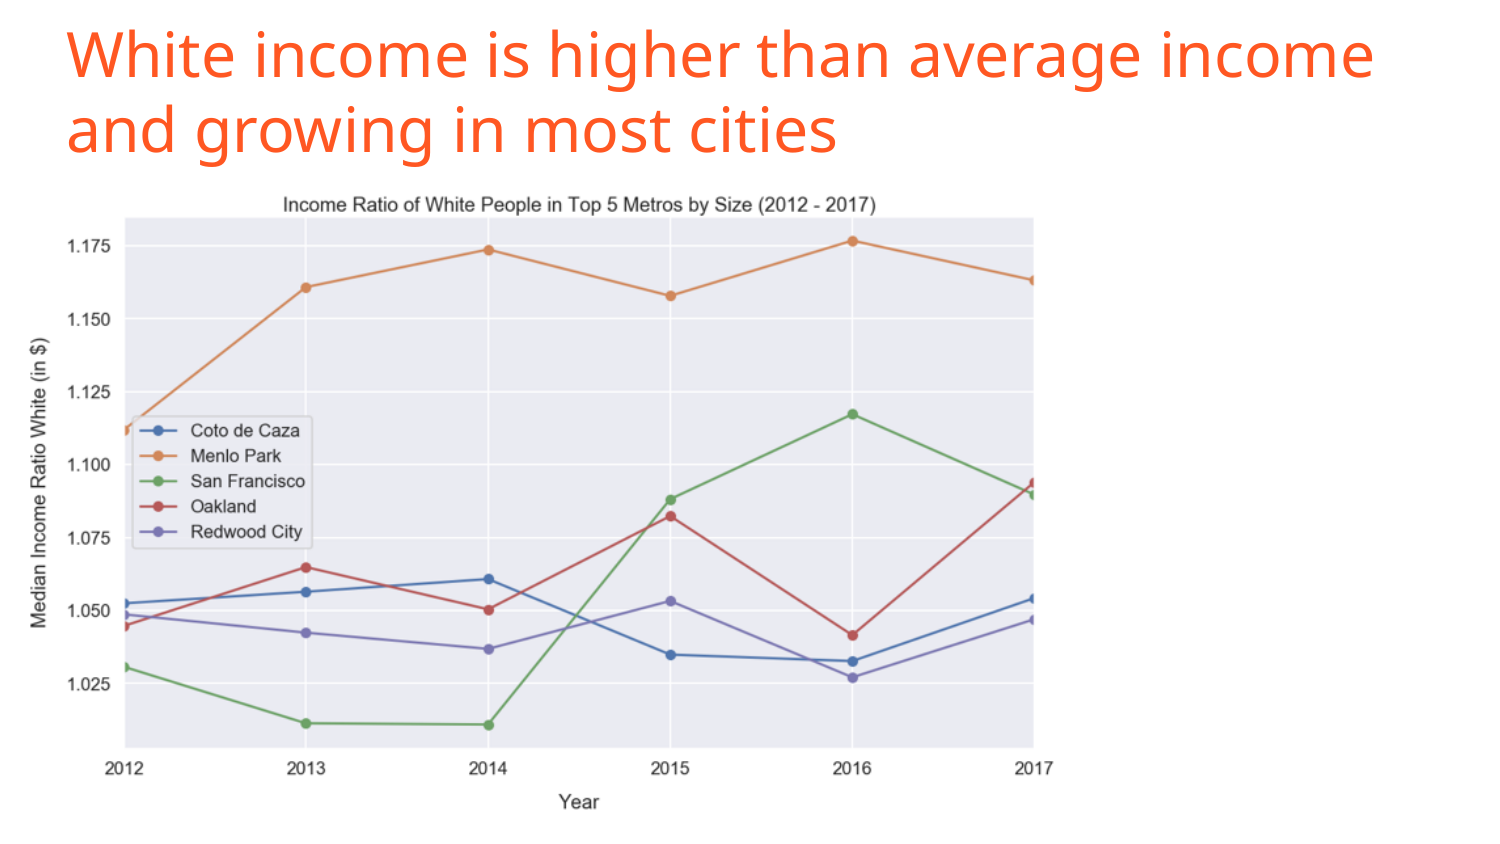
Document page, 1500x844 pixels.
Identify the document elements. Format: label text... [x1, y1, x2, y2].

picture [24, 191, 1061, 819]
title White income is higher than average income and growing in most cities [51, 0, 1449, 94]
